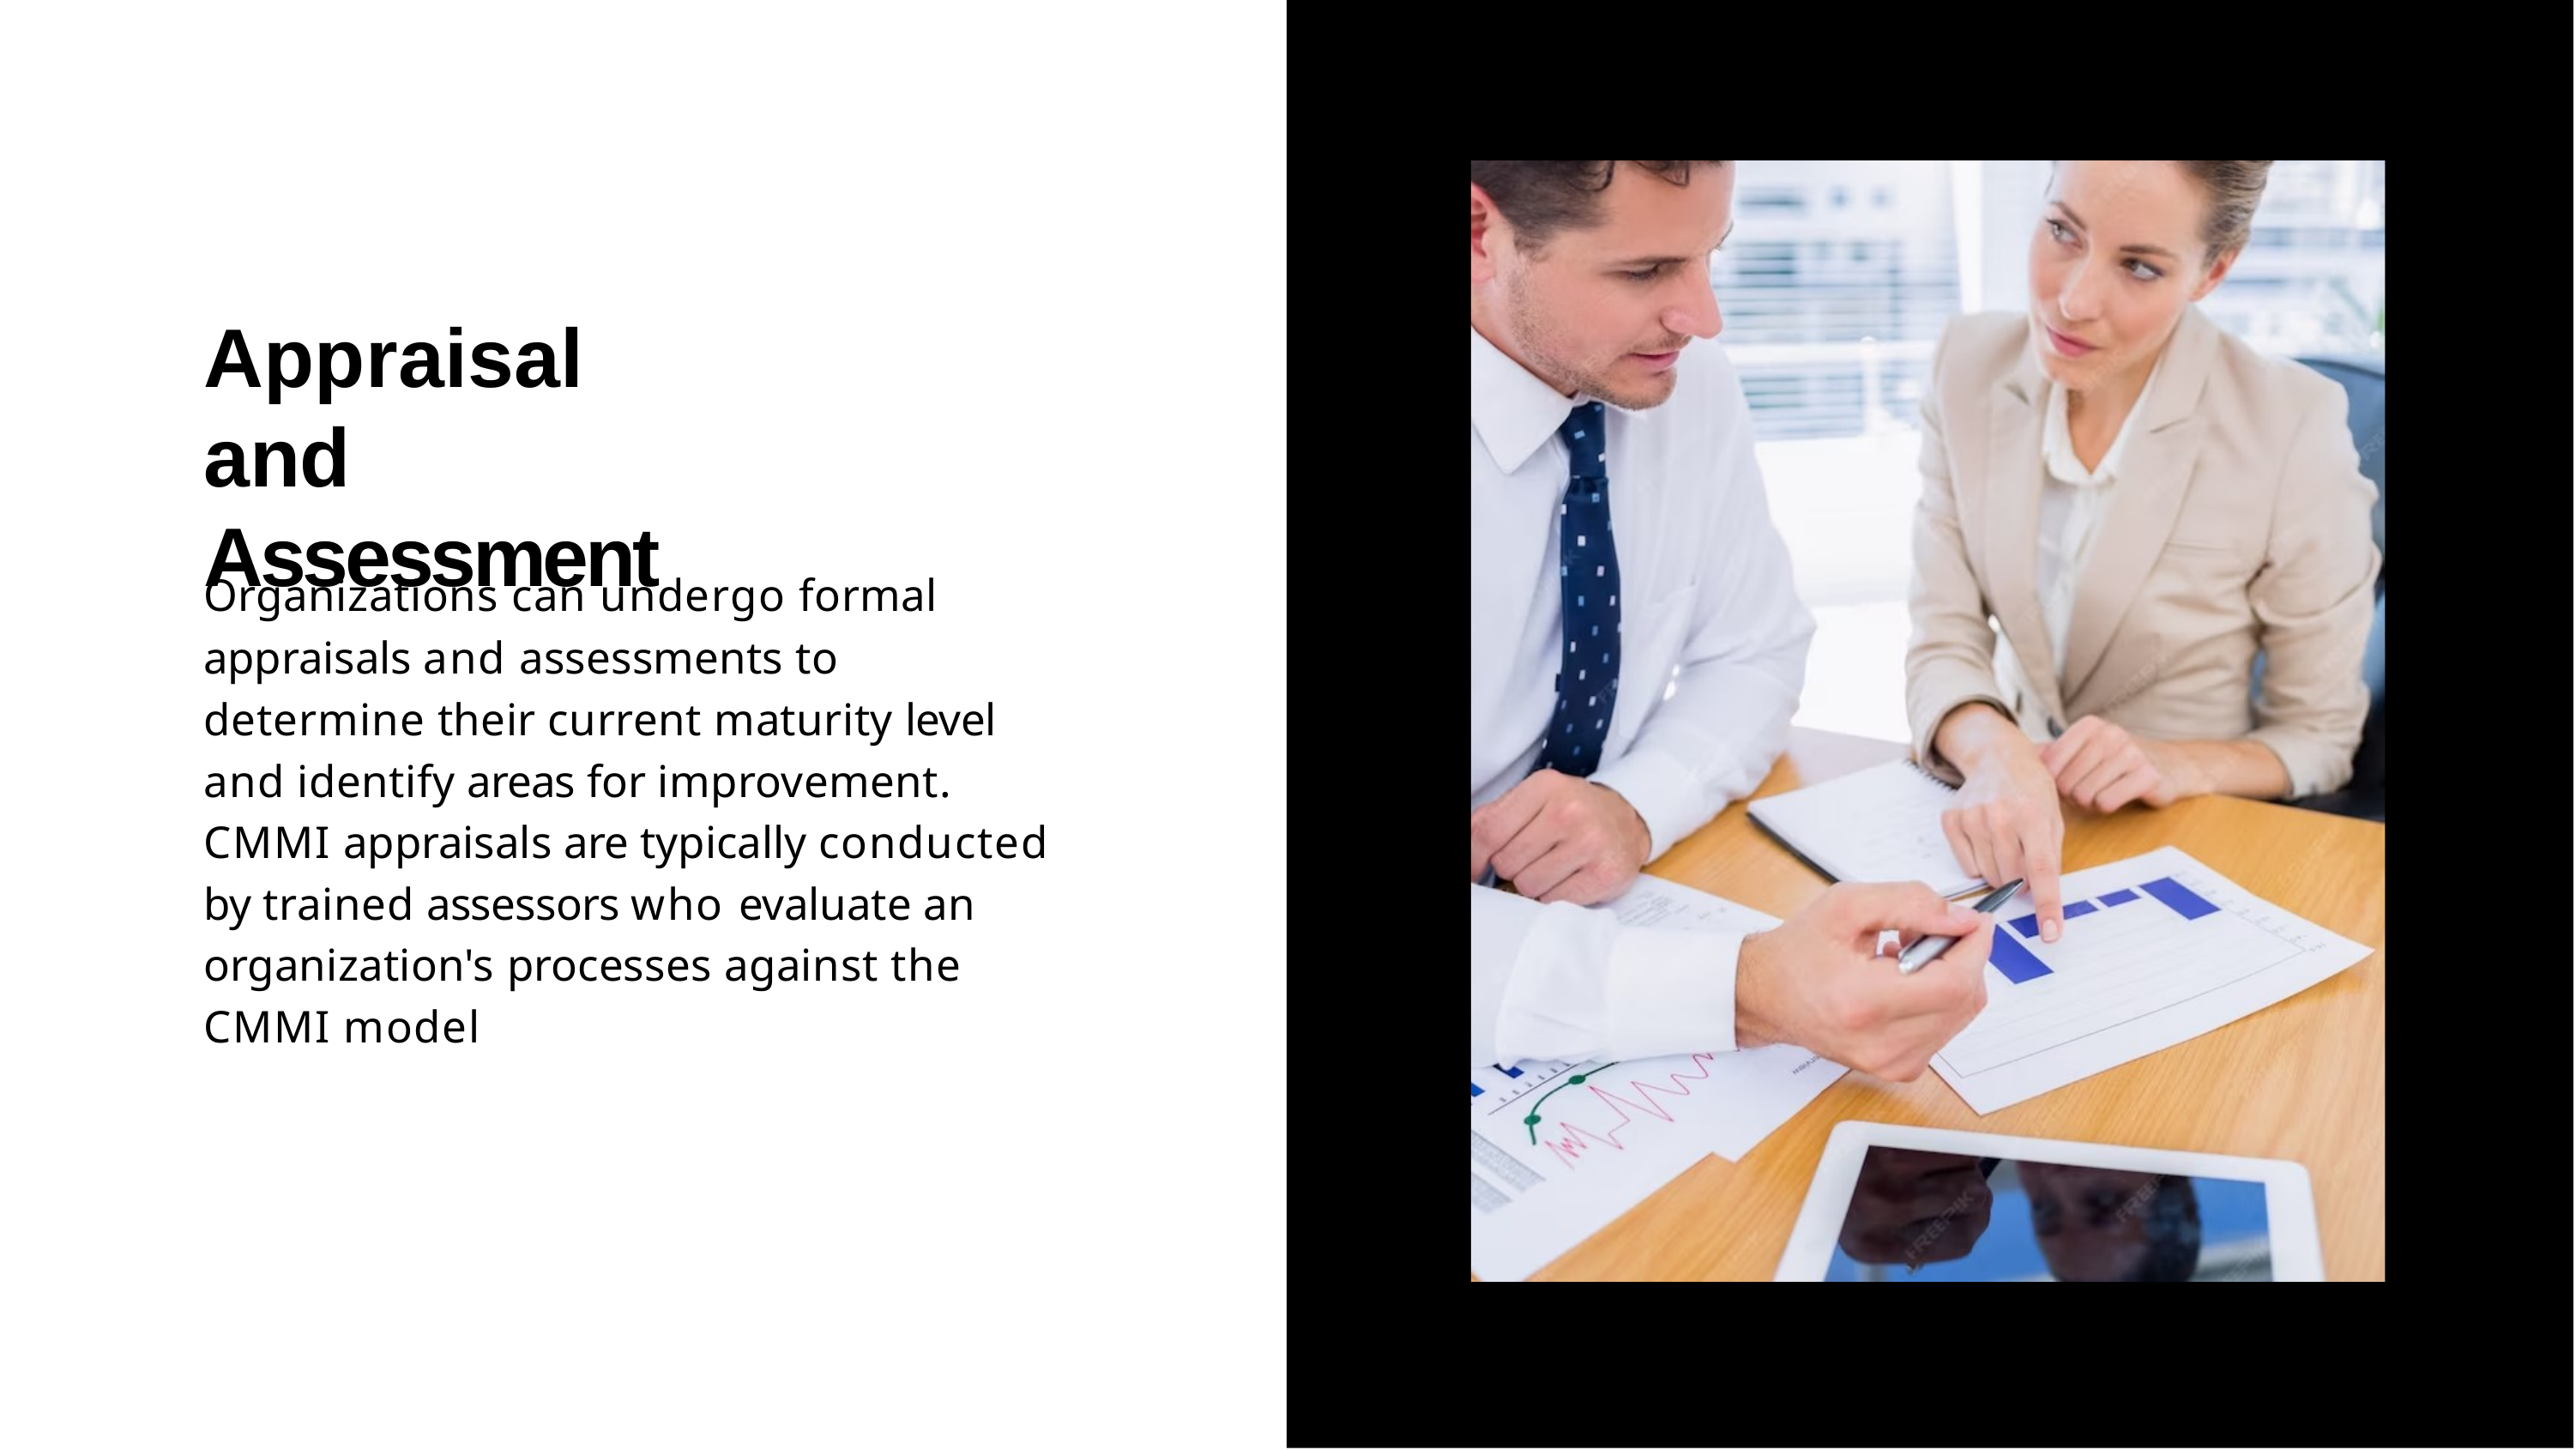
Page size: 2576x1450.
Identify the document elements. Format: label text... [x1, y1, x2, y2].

text_box Organizations can undergo formal appraisals and assessments to determine their current maturity level and identify areas for improvement. CMMI appraisals are typically conducted by trained assessors who evaluate an organization's processes against the CMMI model [202, 557, 1097, 1052]
title Appraisal and Assessment [202, 299, 753, 557]
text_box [1286, 0, 2574, 1448]
